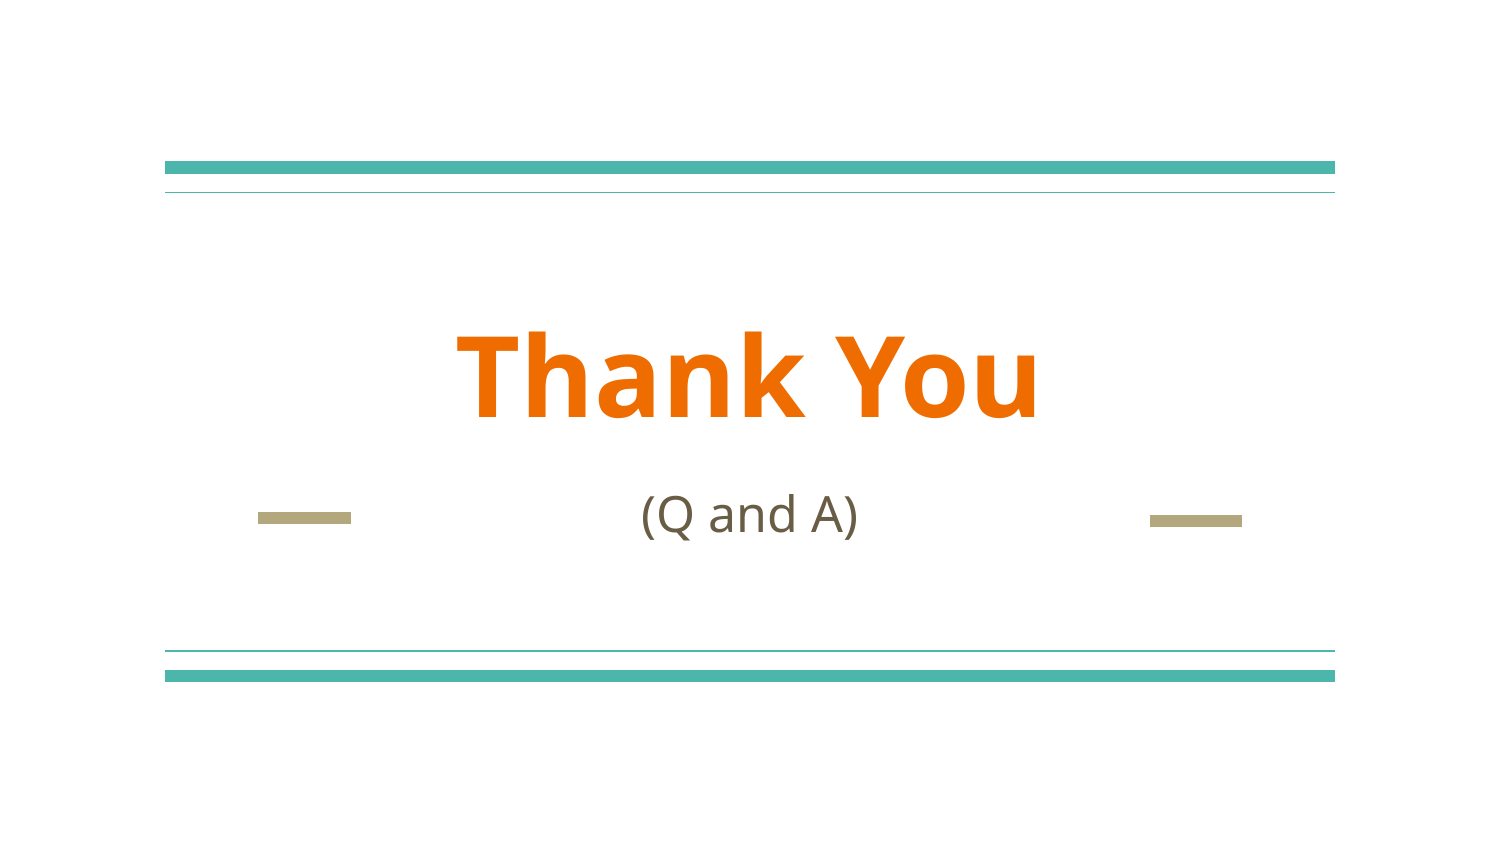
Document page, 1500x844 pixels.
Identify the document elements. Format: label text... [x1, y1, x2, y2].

title Thank You [164, 287, 1336, 456]
subtitle (Q and A) [350, 467, 1150, 598]
